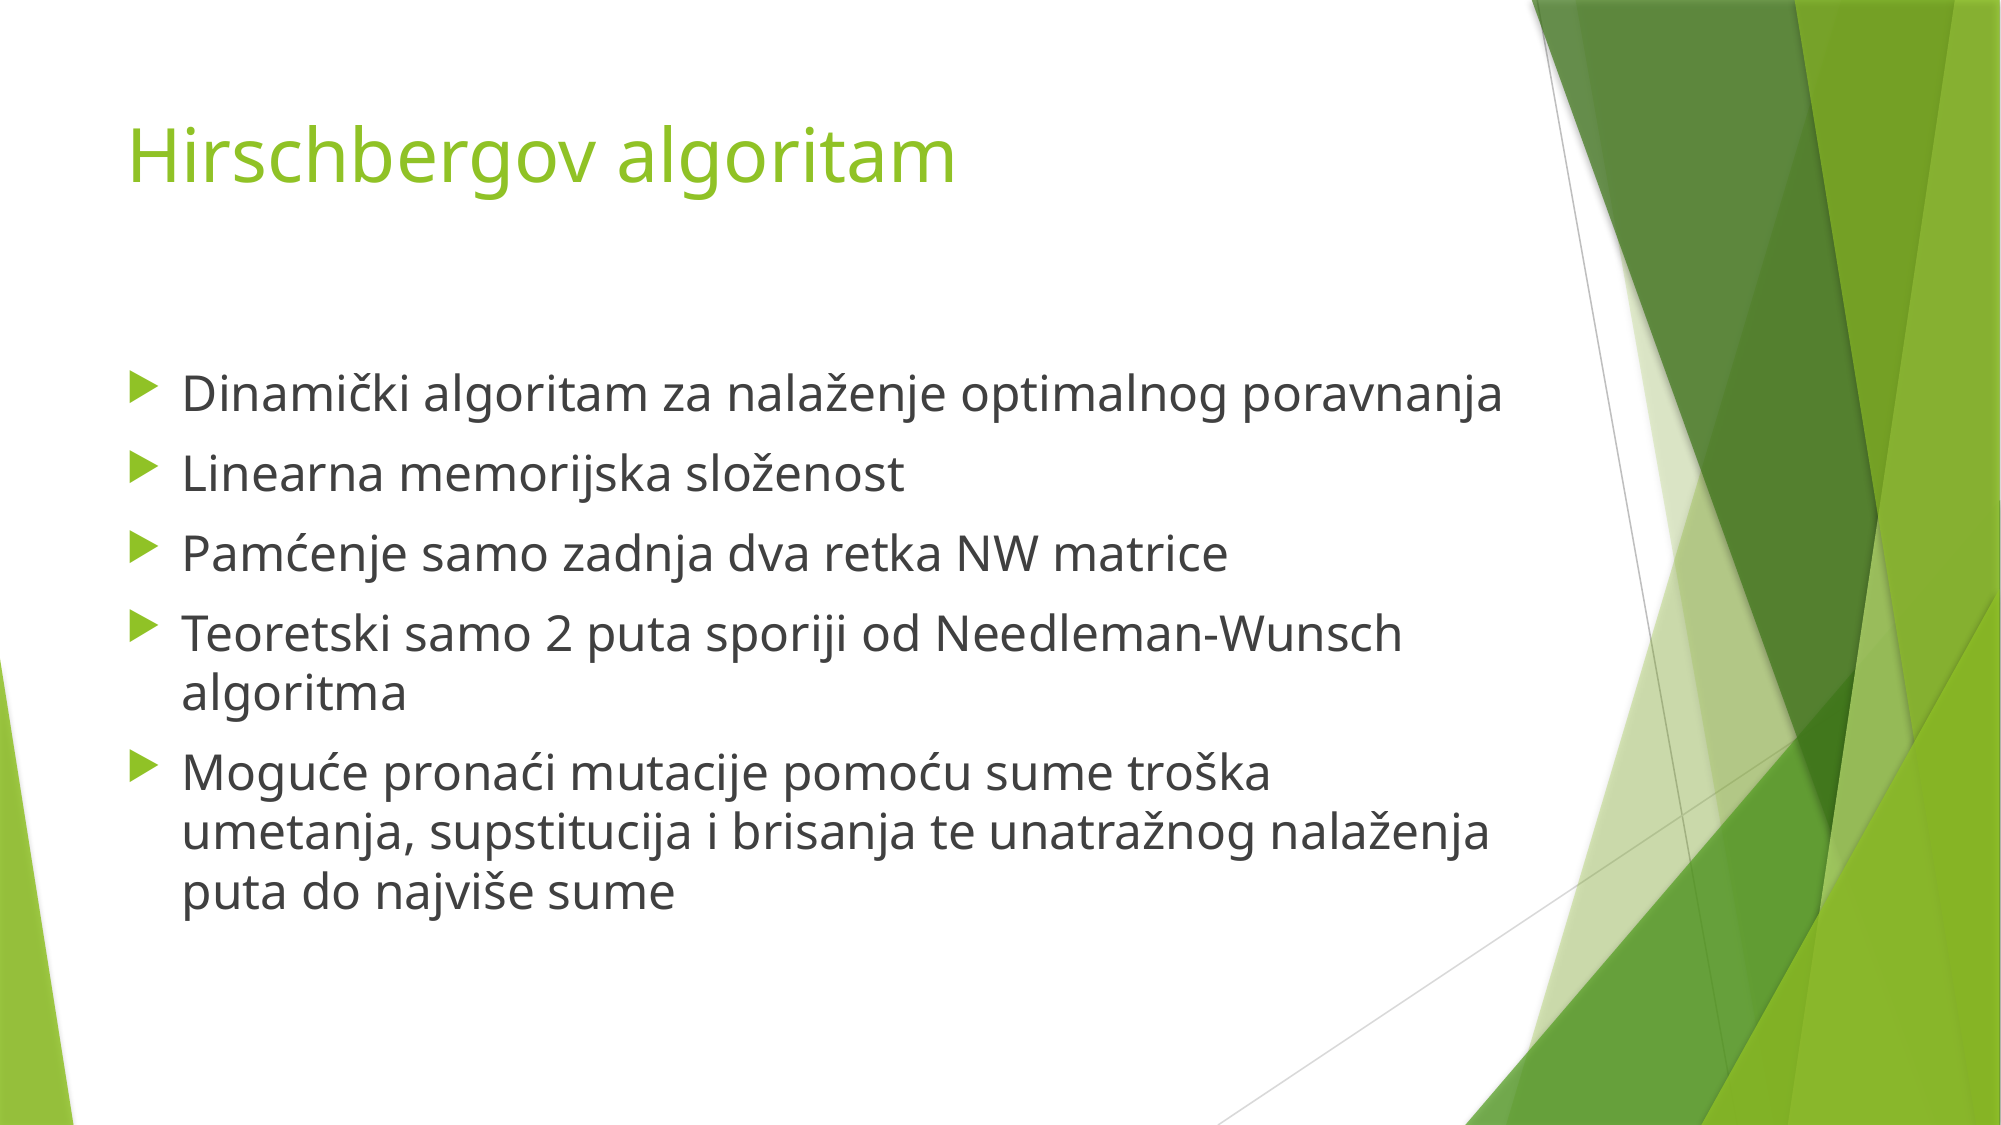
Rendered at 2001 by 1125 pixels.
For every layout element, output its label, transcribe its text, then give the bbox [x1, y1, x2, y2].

list Dinamički algoritam za nalaženje optimalnog poravnanja Linearna memorijska složenost Pamćenje samo zadnja dva retka NW matrice Teoretski samo 2 puta sporiji od Needleman-Wunsch algoritma Moguće pronaći mutacije pomoću sume troška umetanja, supstitucija i brisanja te unatražnog nalaženja puta do najviše sume [111, 354, 1522, 992]
title Hirschbergov algoritam [111, 99, 1522, 317]
